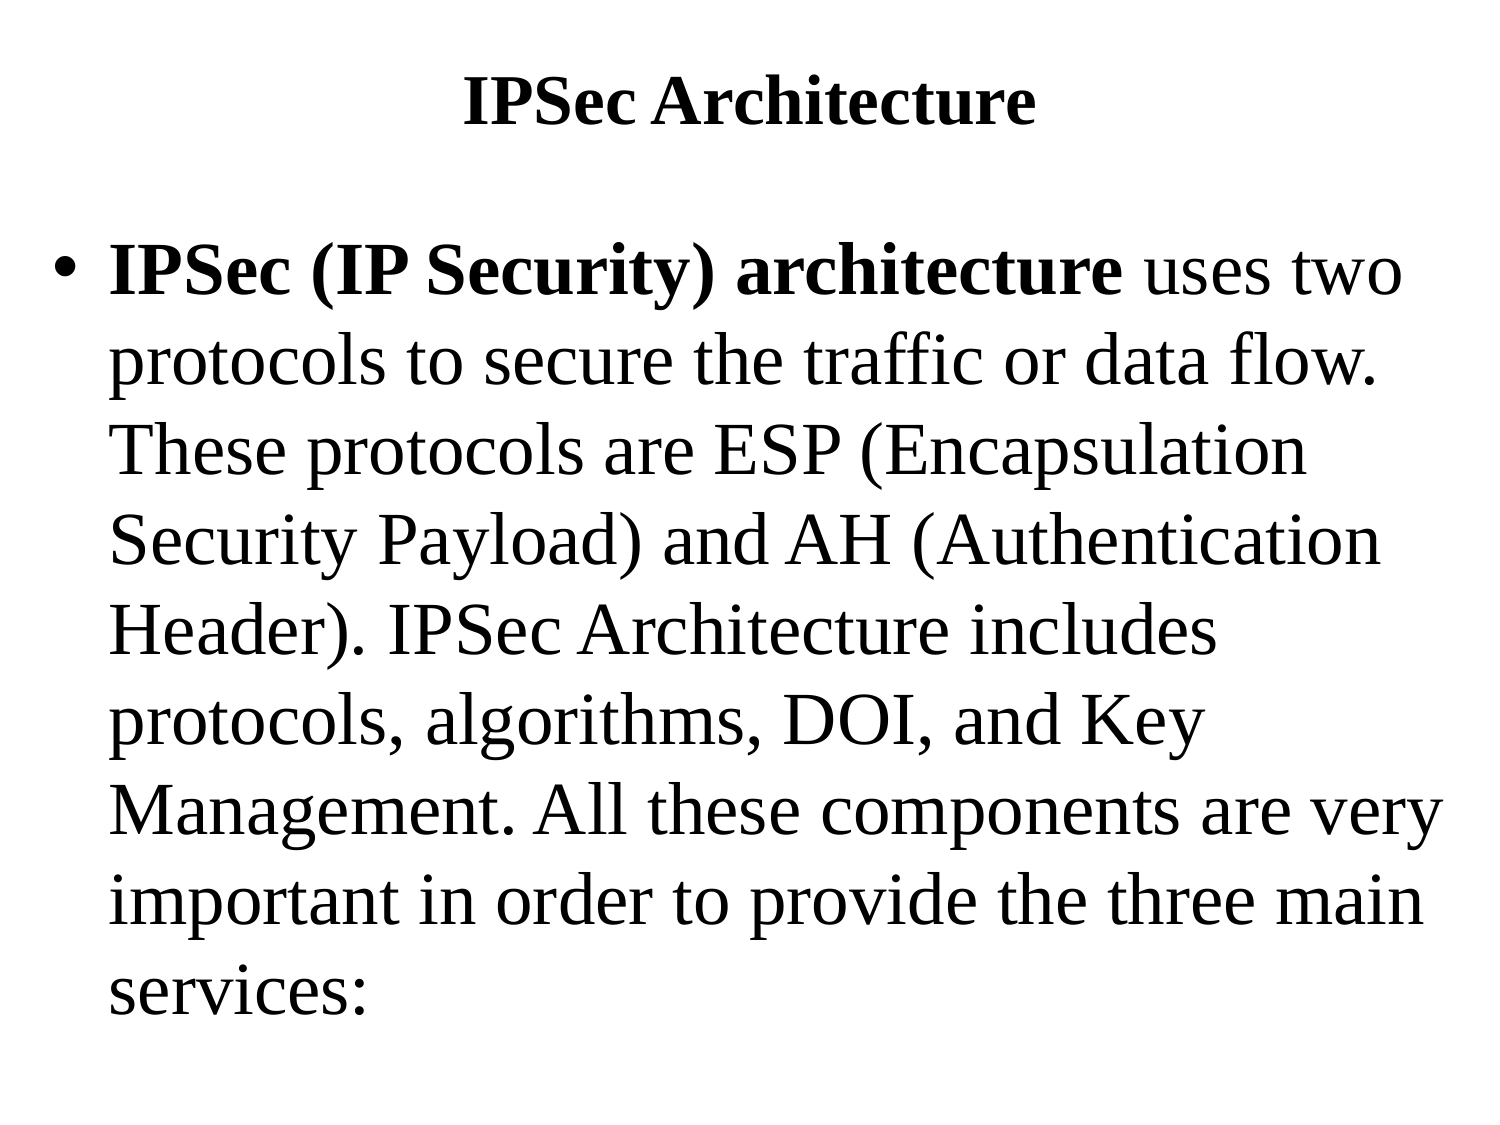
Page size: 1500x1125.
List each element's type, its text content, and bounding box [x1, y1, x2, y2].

list IPSec (IP Security) architecture uses two protocols to secure the traffic or data flow. These protocols are ESP (Encapsulation Security Payload) and AH (Authentication Header). IPSec Architecture includes protocols, algorithms, DOI, and Key Management. All these components are very important in order to provide the three main services: [37, 212, 1463, 1088]
title IPSec Architecture [75, 45, 1425, 212]
